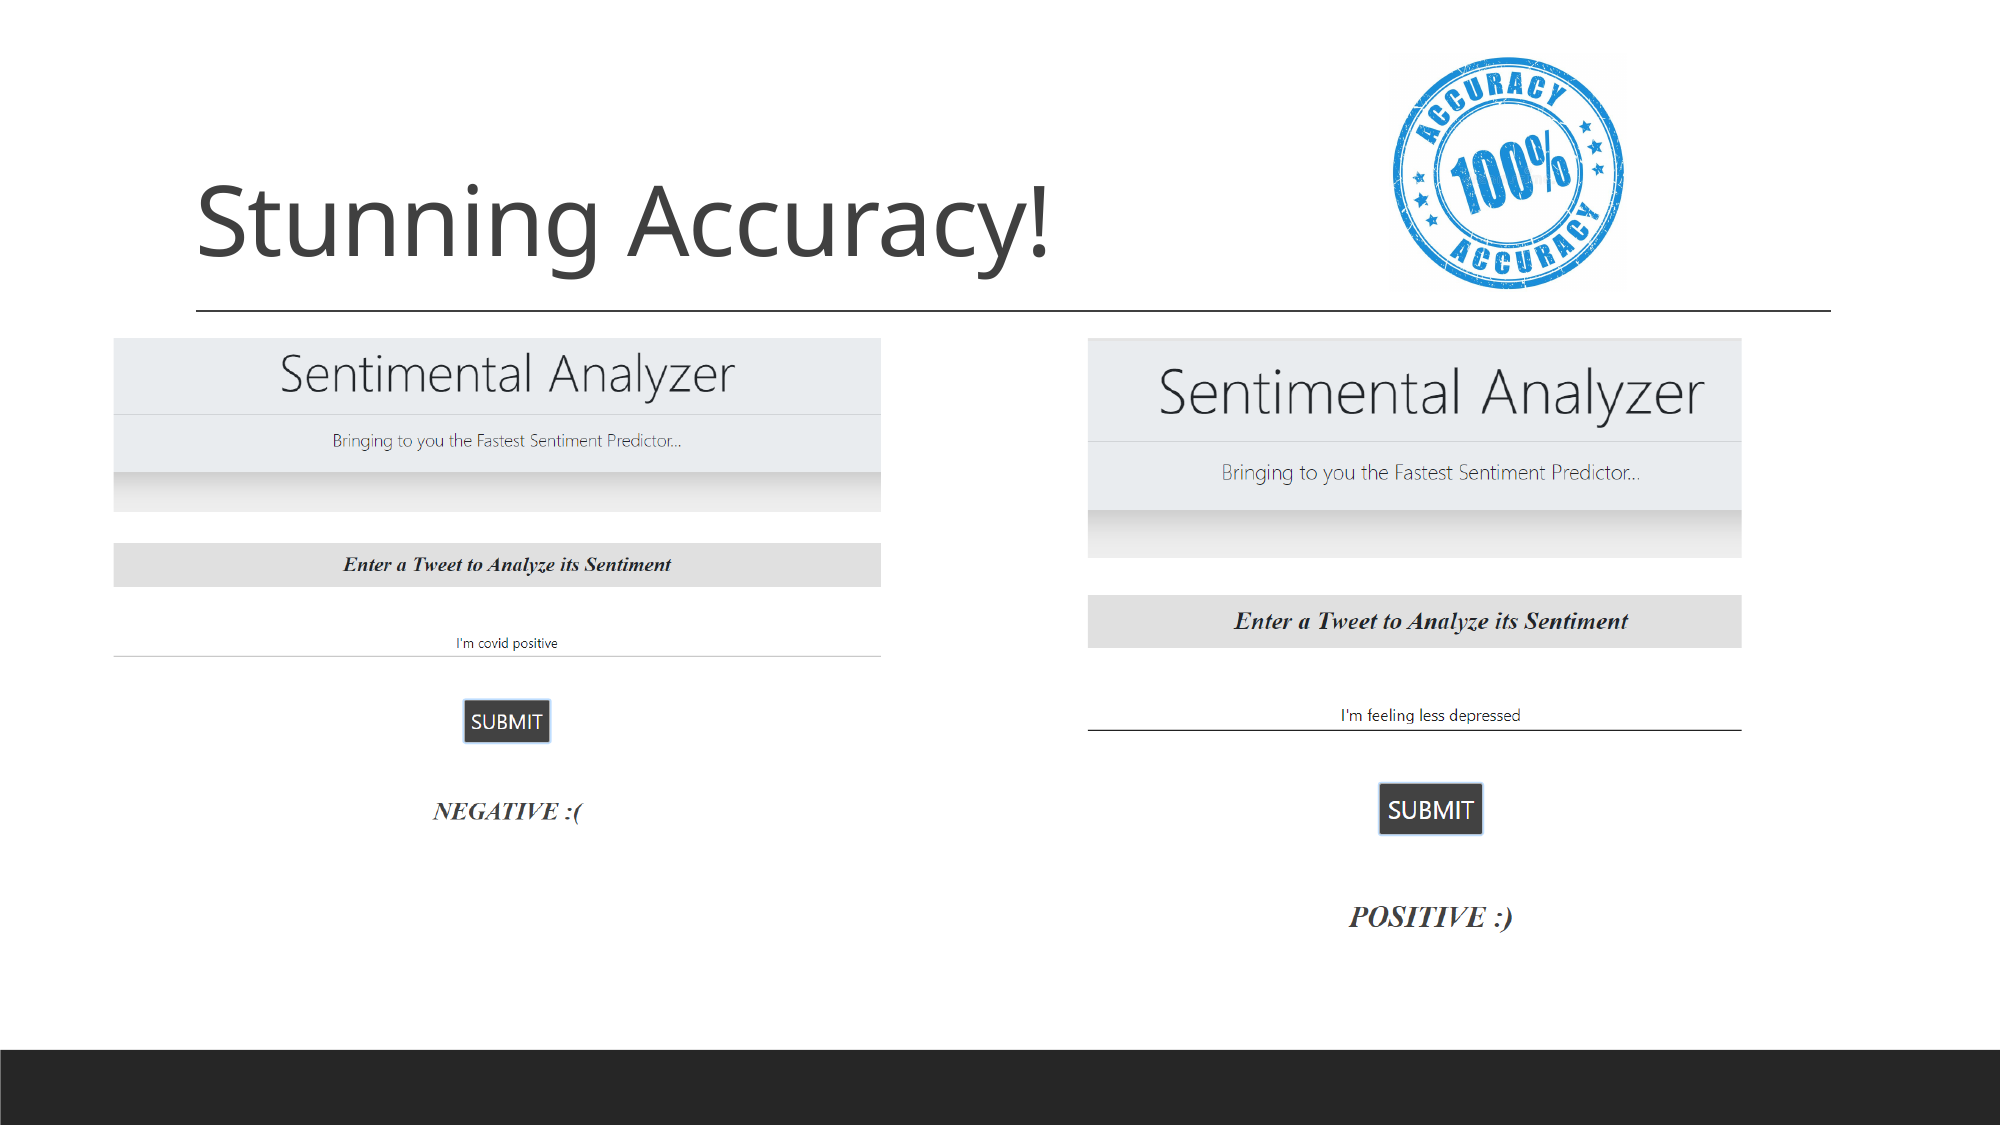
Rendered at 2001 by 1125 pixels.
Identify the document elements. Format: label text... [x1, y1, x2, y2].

picture [112, 337, 882, 841]
title Stunning Accuracy! [180, 47, 1830, 285]
picture [1388, 53, 1628, 293]
picture [1087, 337, 1743, 955]
